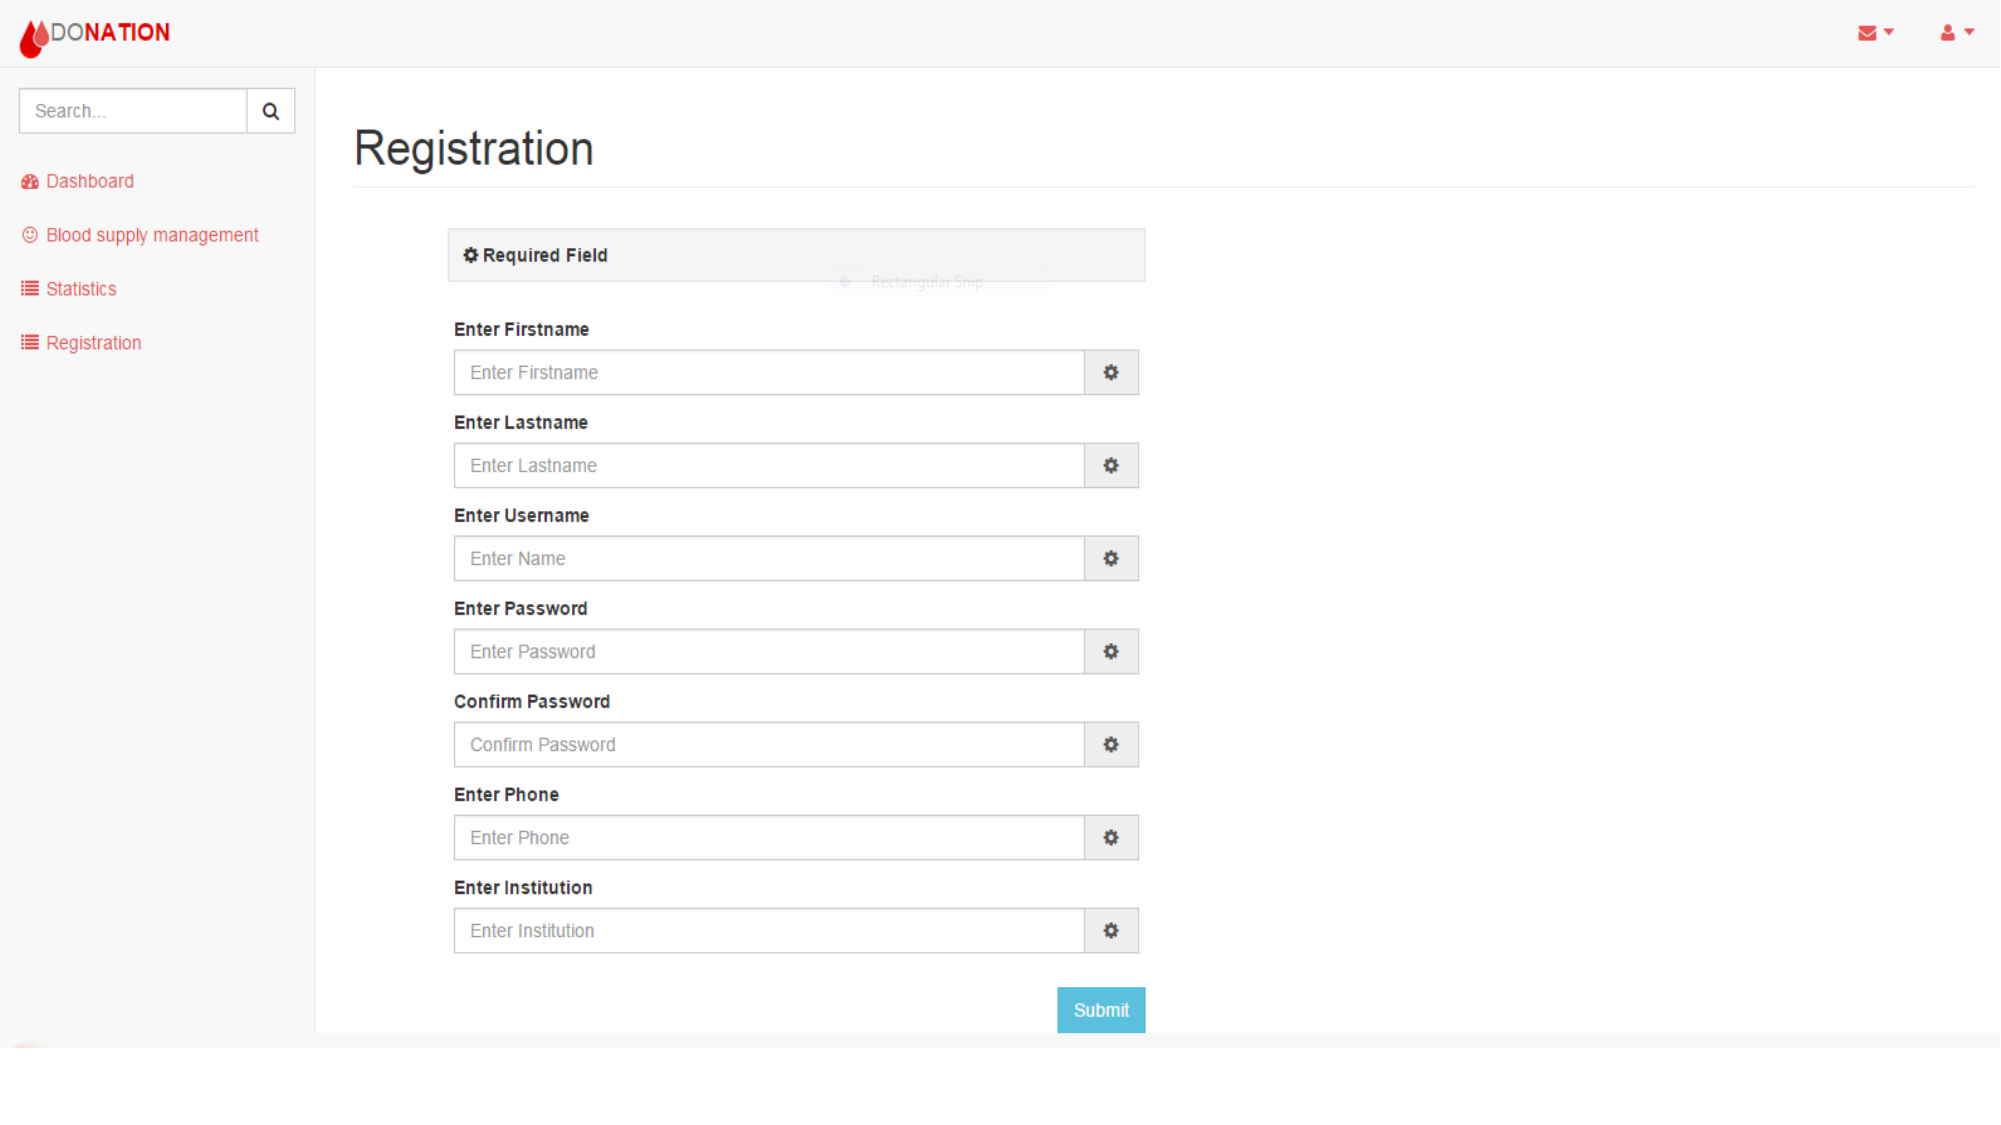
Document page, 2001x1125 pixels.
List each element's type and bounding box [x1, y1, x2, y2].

list [0, 0, 2000, 1048]
